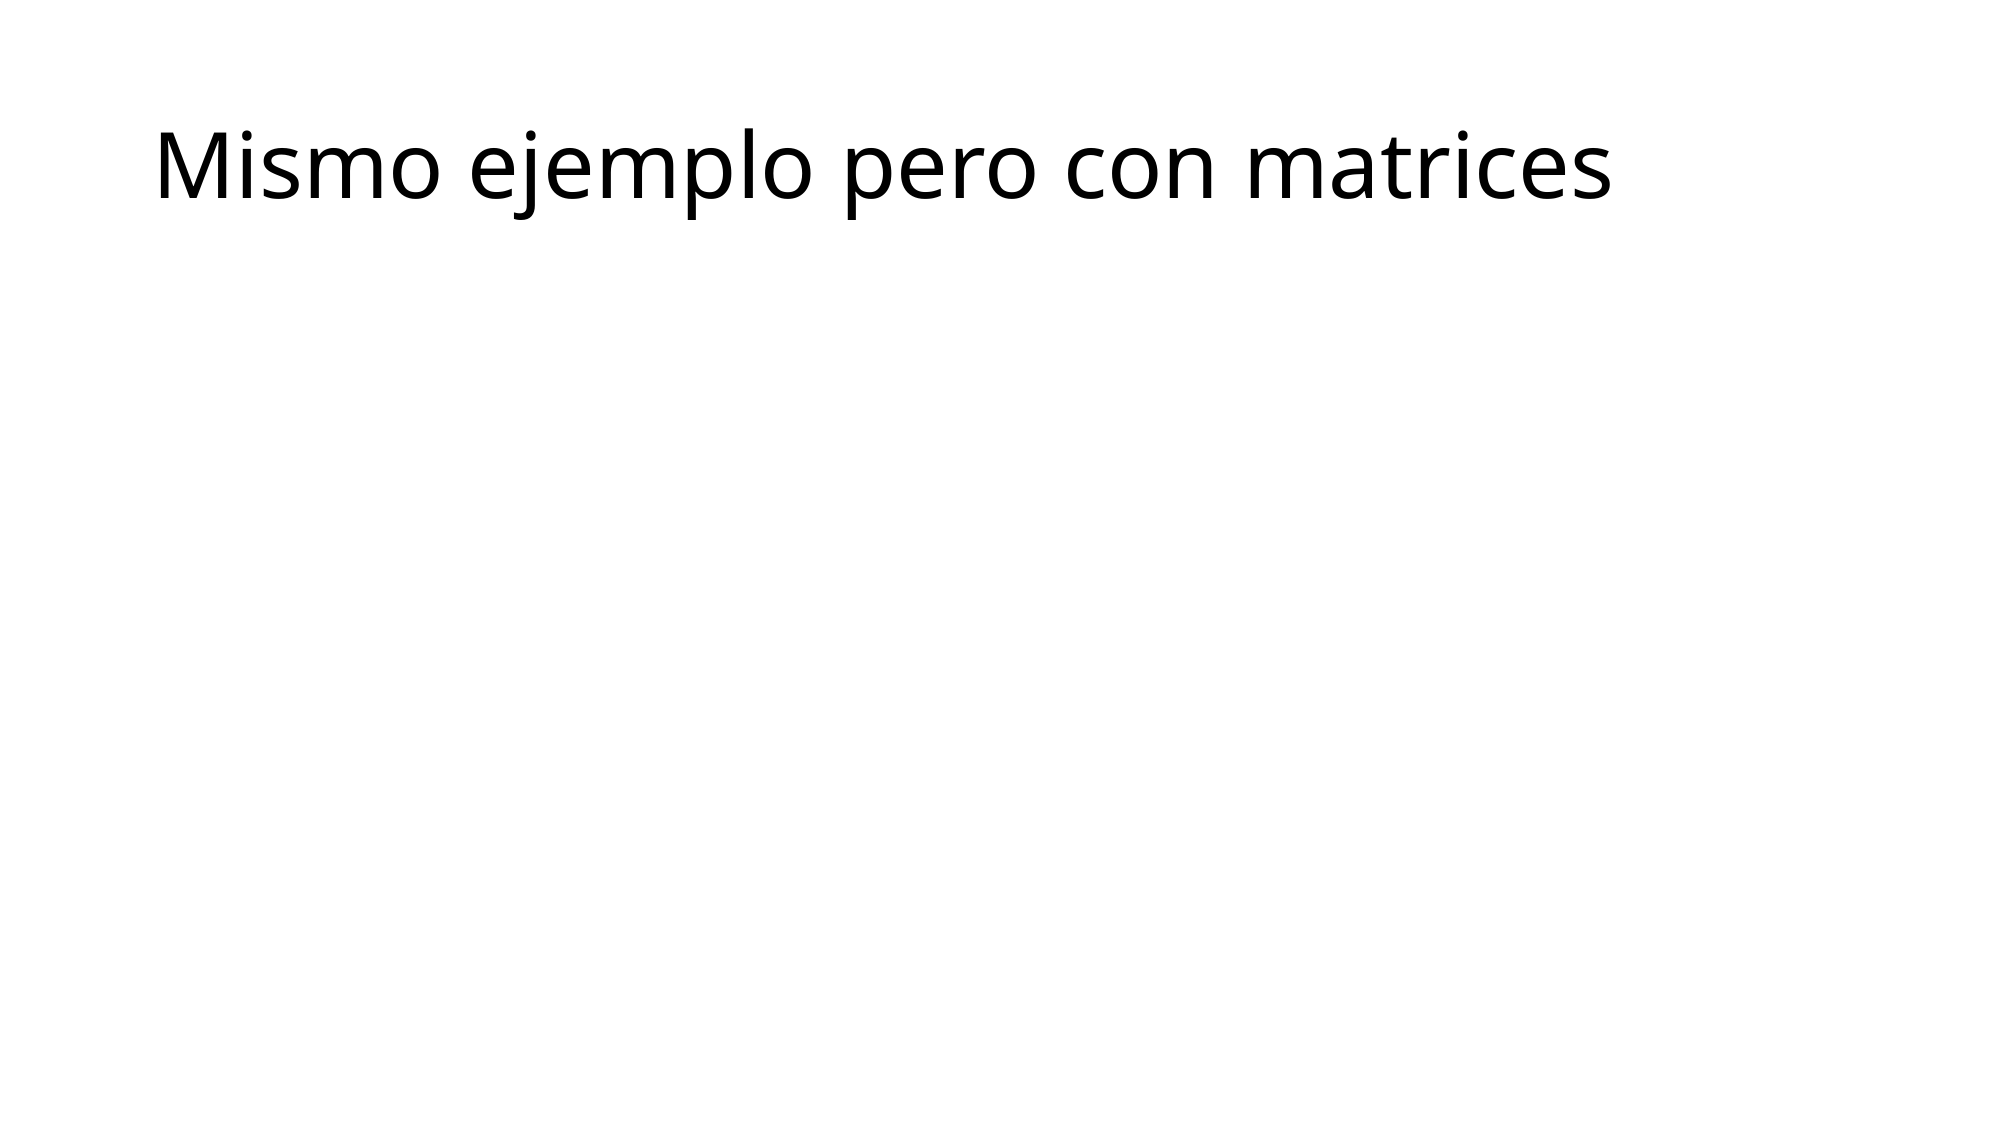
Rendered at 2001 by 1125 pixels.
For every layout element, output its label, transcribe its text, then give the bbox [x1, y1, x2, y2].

title Mismo ejemplo pero con matrices [137, 59, 1863, 278]
